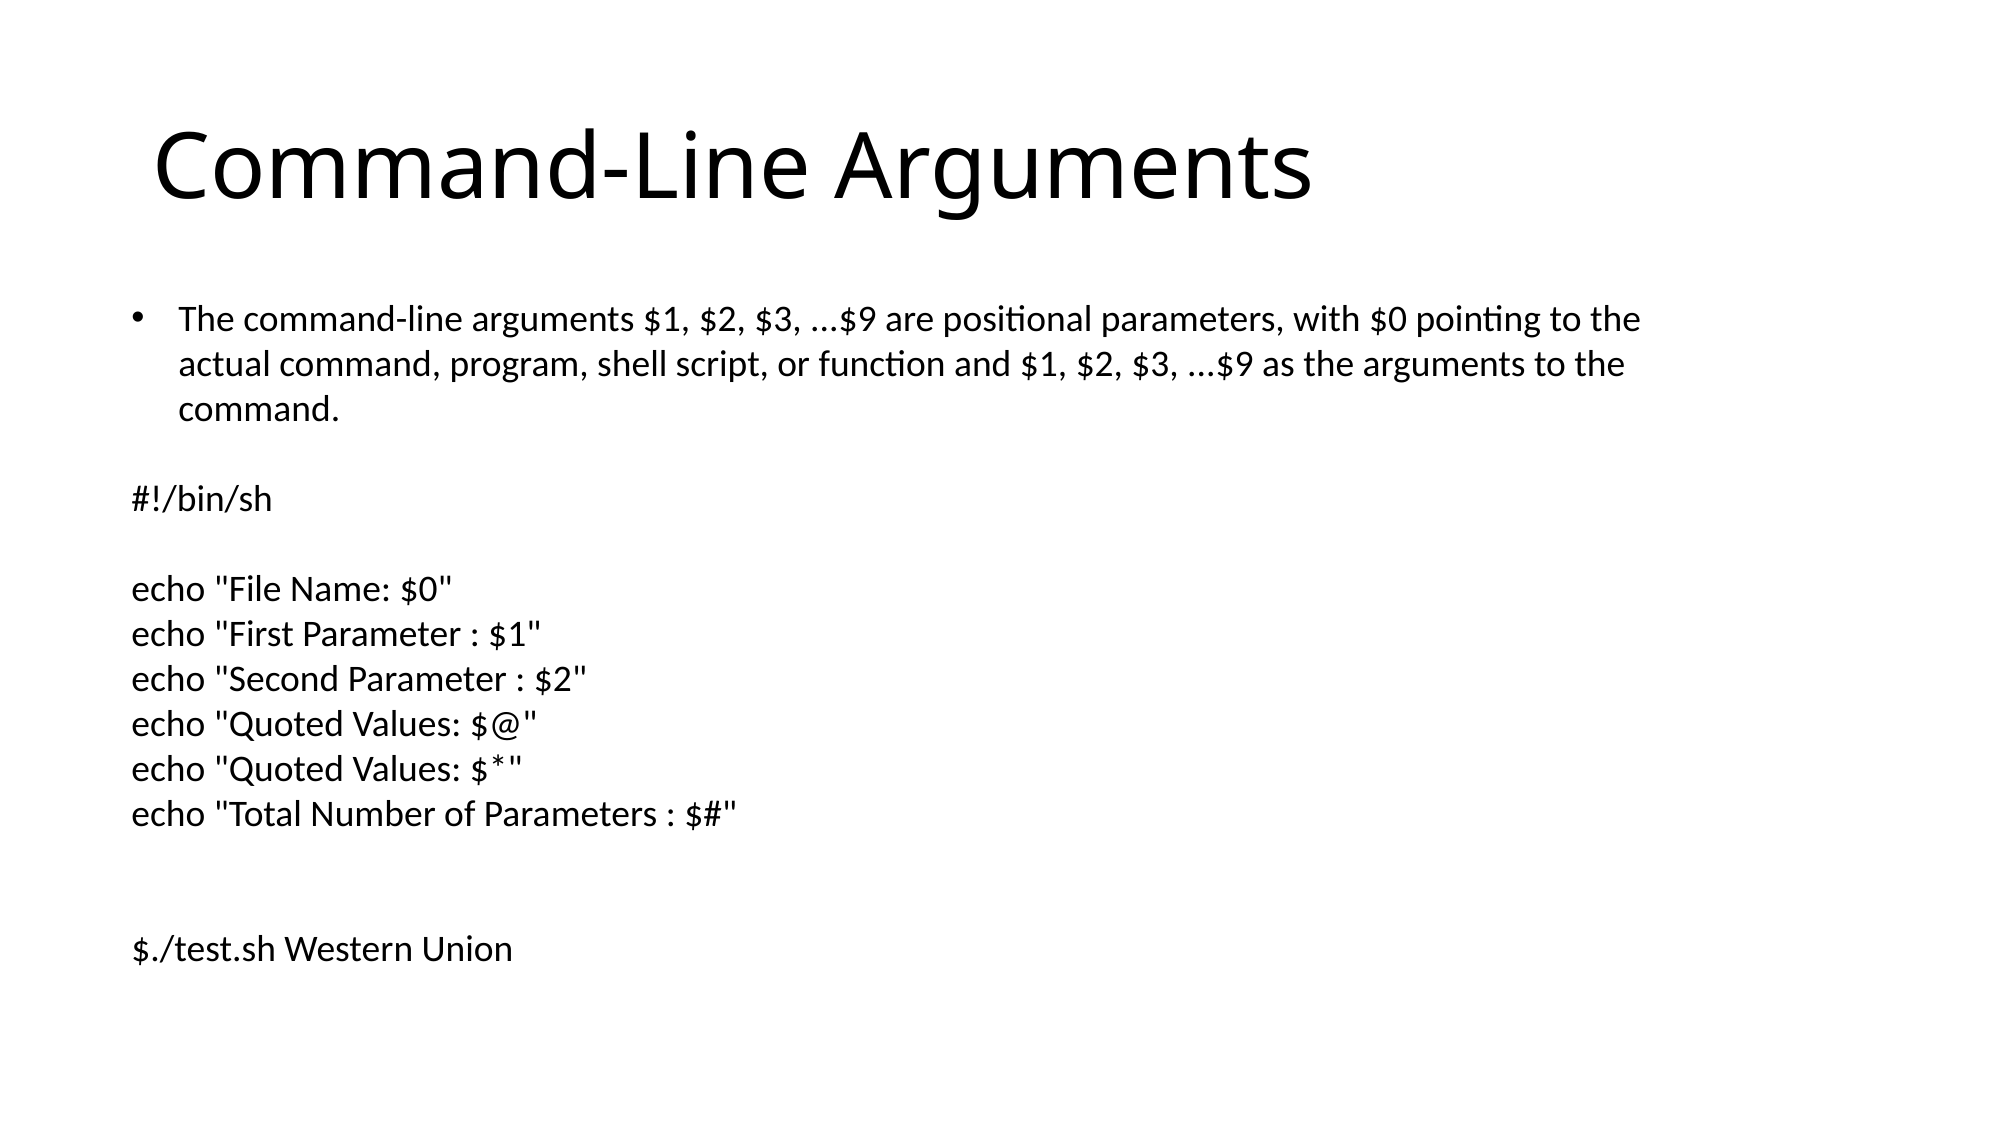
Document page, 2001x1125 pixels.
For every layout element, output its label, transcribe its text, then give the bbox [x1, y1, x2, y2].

title Command-Line Arguments [137, 59, 1863, 278]
text_box The command-line arguments $1, $2, $3, ...$9 are positional parameters, with $0 pointing to the actual command, program, shell script, or function and $1, $2, $3, ...$9 as the arguments to the command. #!/bin/sh echo "File Name: $0" echo "First Parameter : $1" echo "Second Parameter : $2" echo "Quoted Values: $@" echo "Quoted Values: $*" echo "Total Number of Parameters : $#" $./test.sh Western Union [116, 287, 1754, 1018]
